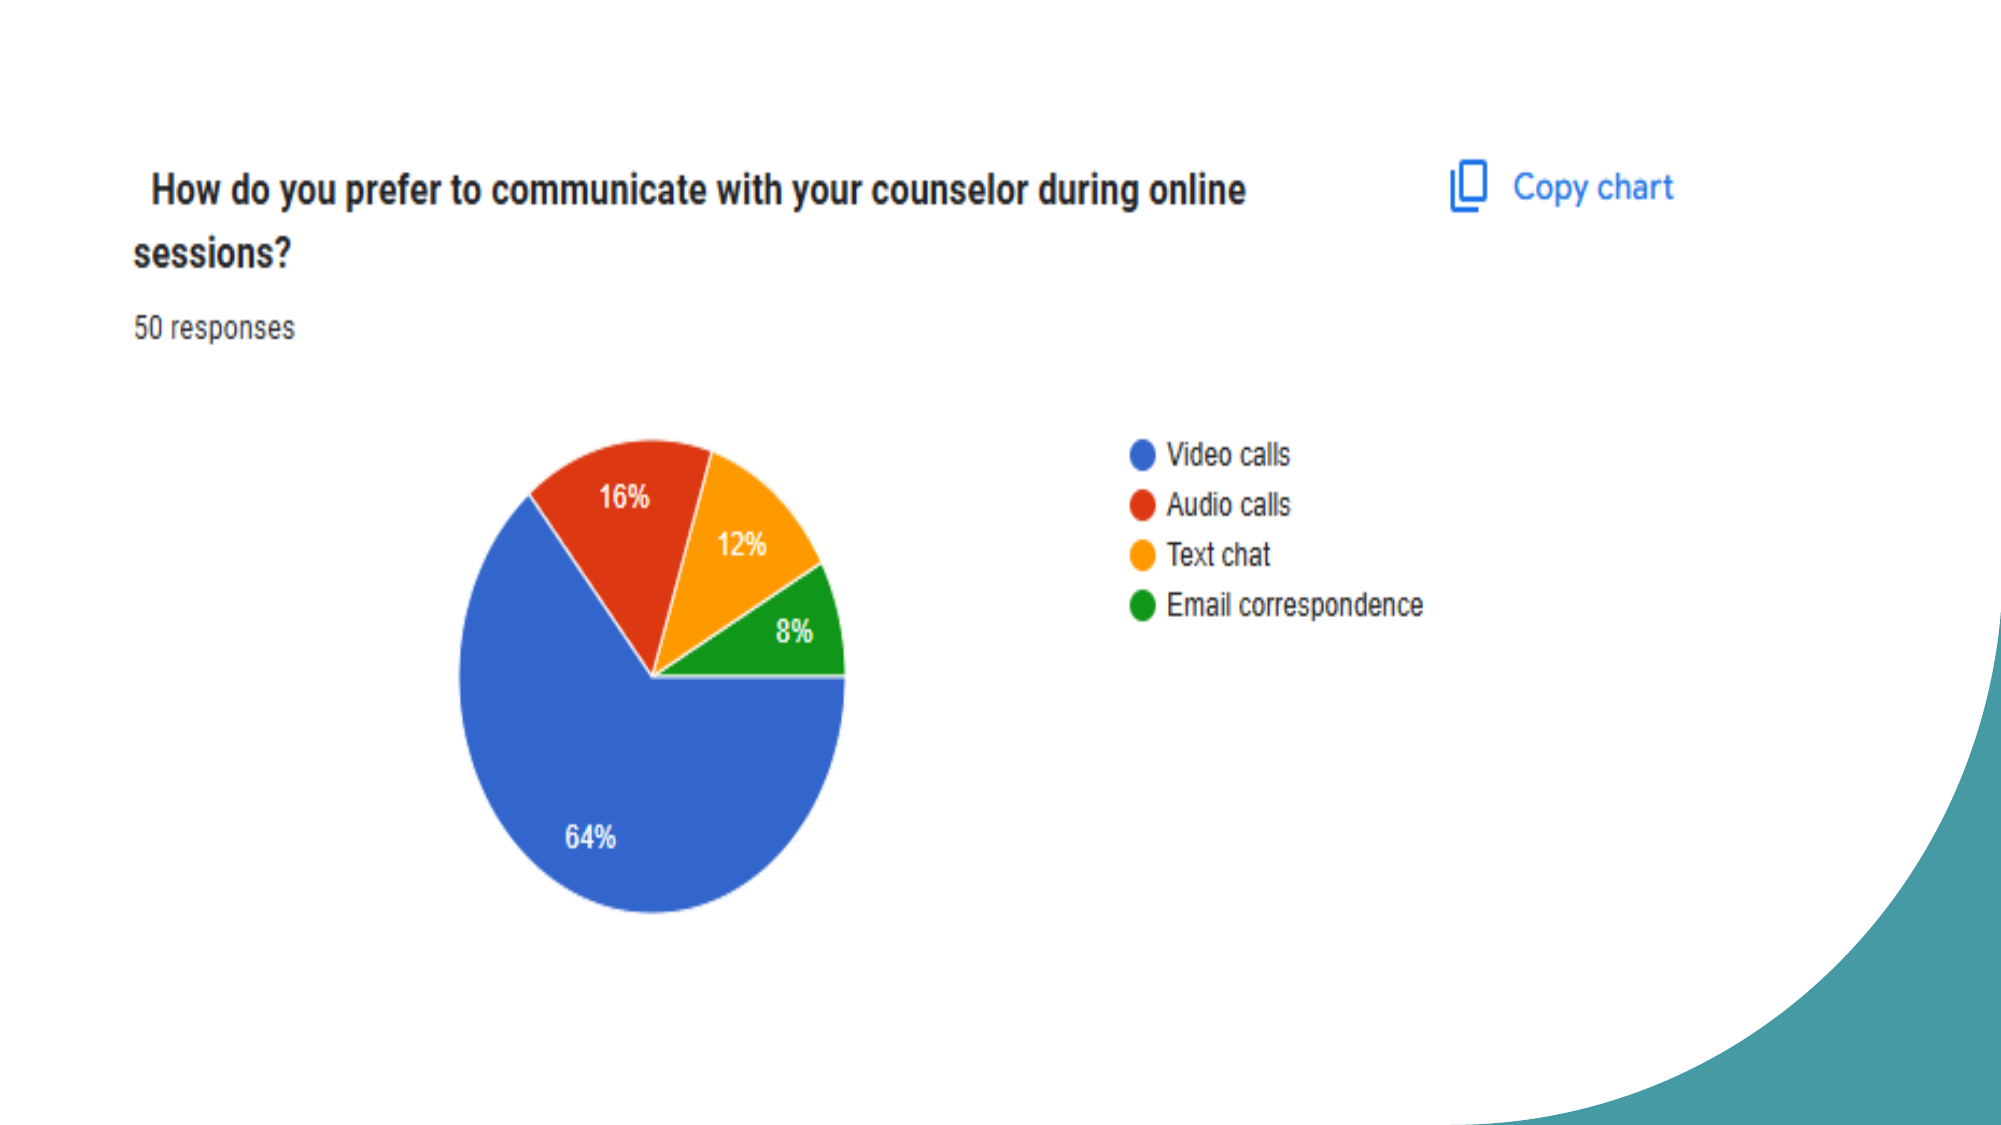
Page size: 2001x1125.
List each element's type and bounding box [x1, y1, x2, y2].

picture [93, 126, 1718, 981]
